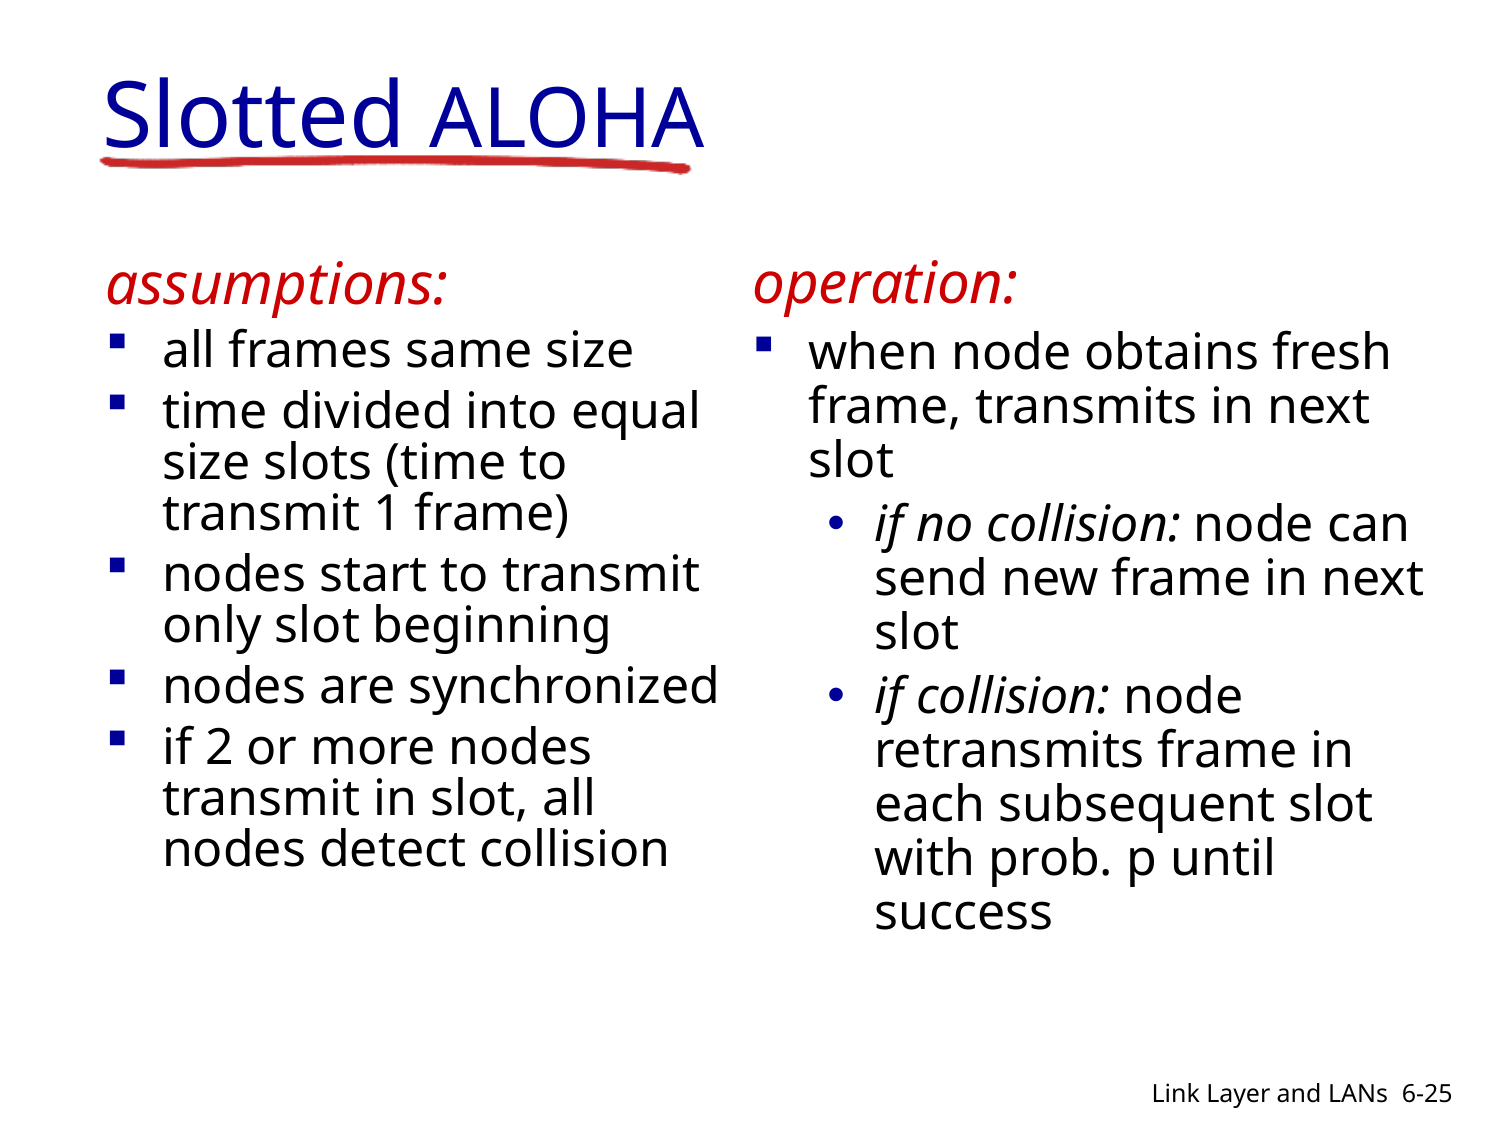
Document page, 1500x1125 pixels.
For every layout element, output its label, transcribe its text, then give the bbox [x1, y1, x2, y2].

list operation: when node obtains fresh frame, transmits in next slot if no collision: node can send new frame in next slot if collision: node retransmits frame in each subsequent slot with prob. p until success [737, 246, 1449, 1009]
list assumptions: all frames same size time divided into equal size slots (time to transmit 1 frame) nodes start to transmit only slot beginning nodes are synchronized if 2 or more nodes transmit in slot, all nodes detect collision [90, 249, 746, 1013]
picture [97, 150, 698, 180]
footer Link Layer and LANs [1045, 1069, 1404, 1110]
title Slotted ALOHA [87, 17, 901, 205]
slide_number 6-25 [1387, 1069, 1478, 1115]
